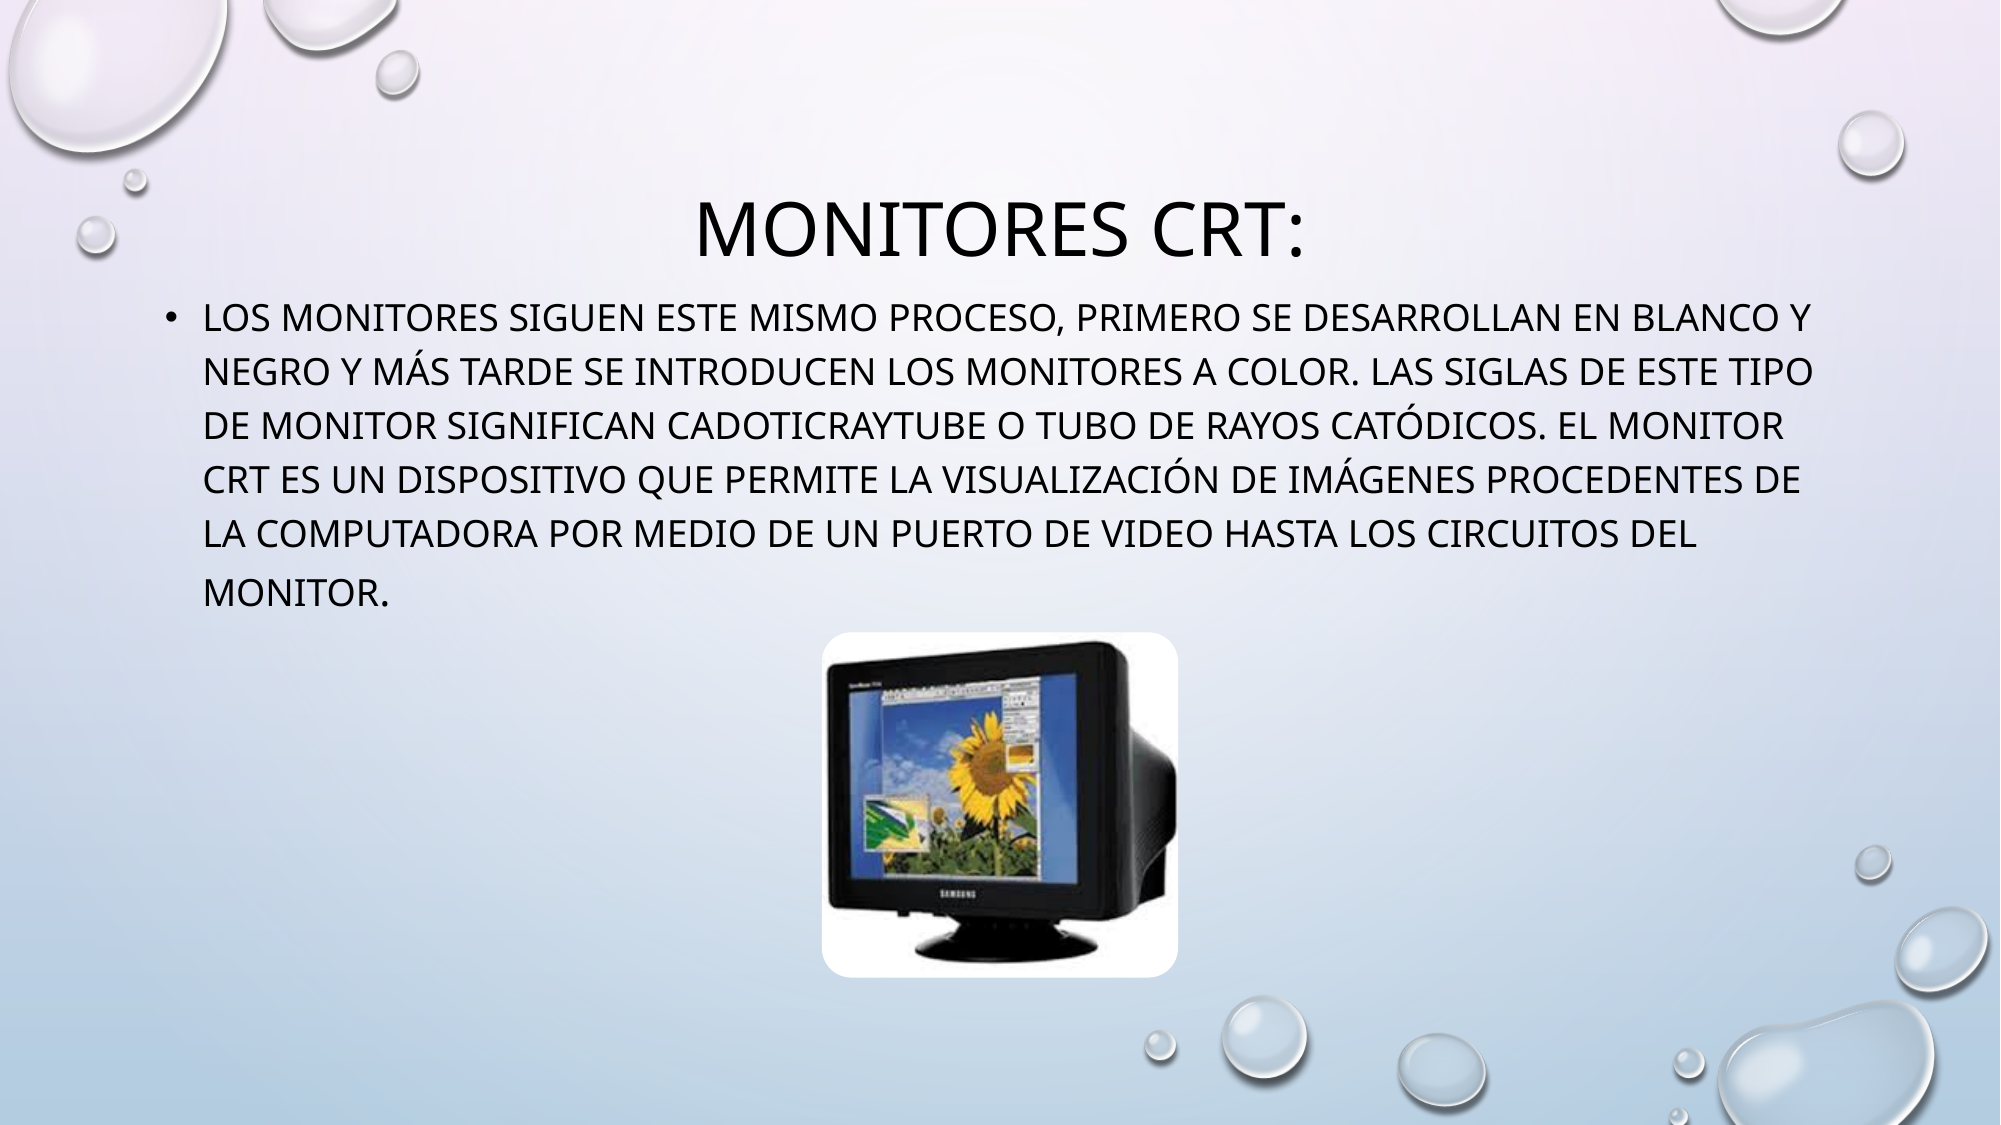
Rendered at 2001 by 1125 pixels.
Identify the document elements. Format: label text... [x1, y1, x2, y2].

list Los monitores siguen este mismo proceso, primero se desarrollan en blanco y negro y más tarde se introducen los monitores a color. Las siglas de este tipo de monitor significan CadoticRayTube o tubo de rayos catódicos. EL monitor CRT es un dispositivo que permite la visualización de imágenes procedentes de la computadora por medio de un puerto de video hasta los circuitos del monitor. [149, 277, 1850, 950]
picture [0, 0, 2000, 1125]
title Monitores CRT: [149, 101, 1851, 364]
